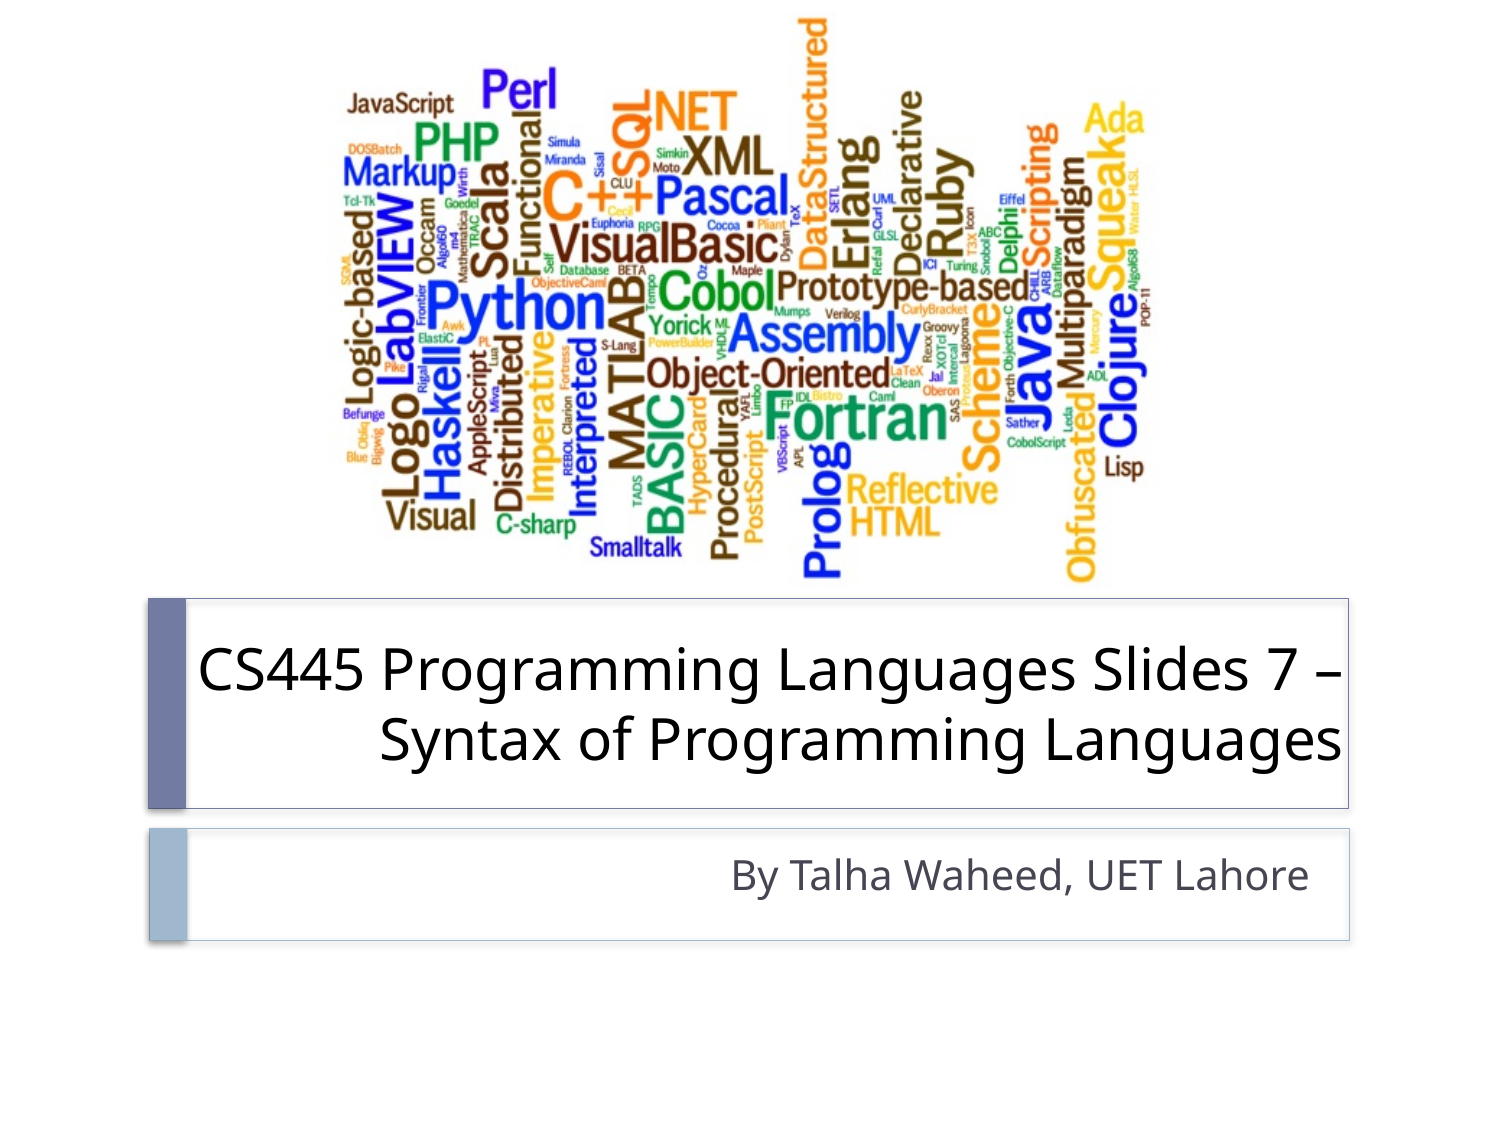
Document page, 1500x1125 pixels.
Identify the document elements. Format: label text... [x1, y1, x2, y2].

title CS445 Programming Languages Slides 7 – Syntax of Programming Languages [134, 624, 1360, 787]
subtitle By Talha Waheed, UET Lahore [200, 840, 1325, 929]
picture [327, 12, 1166, 593]
